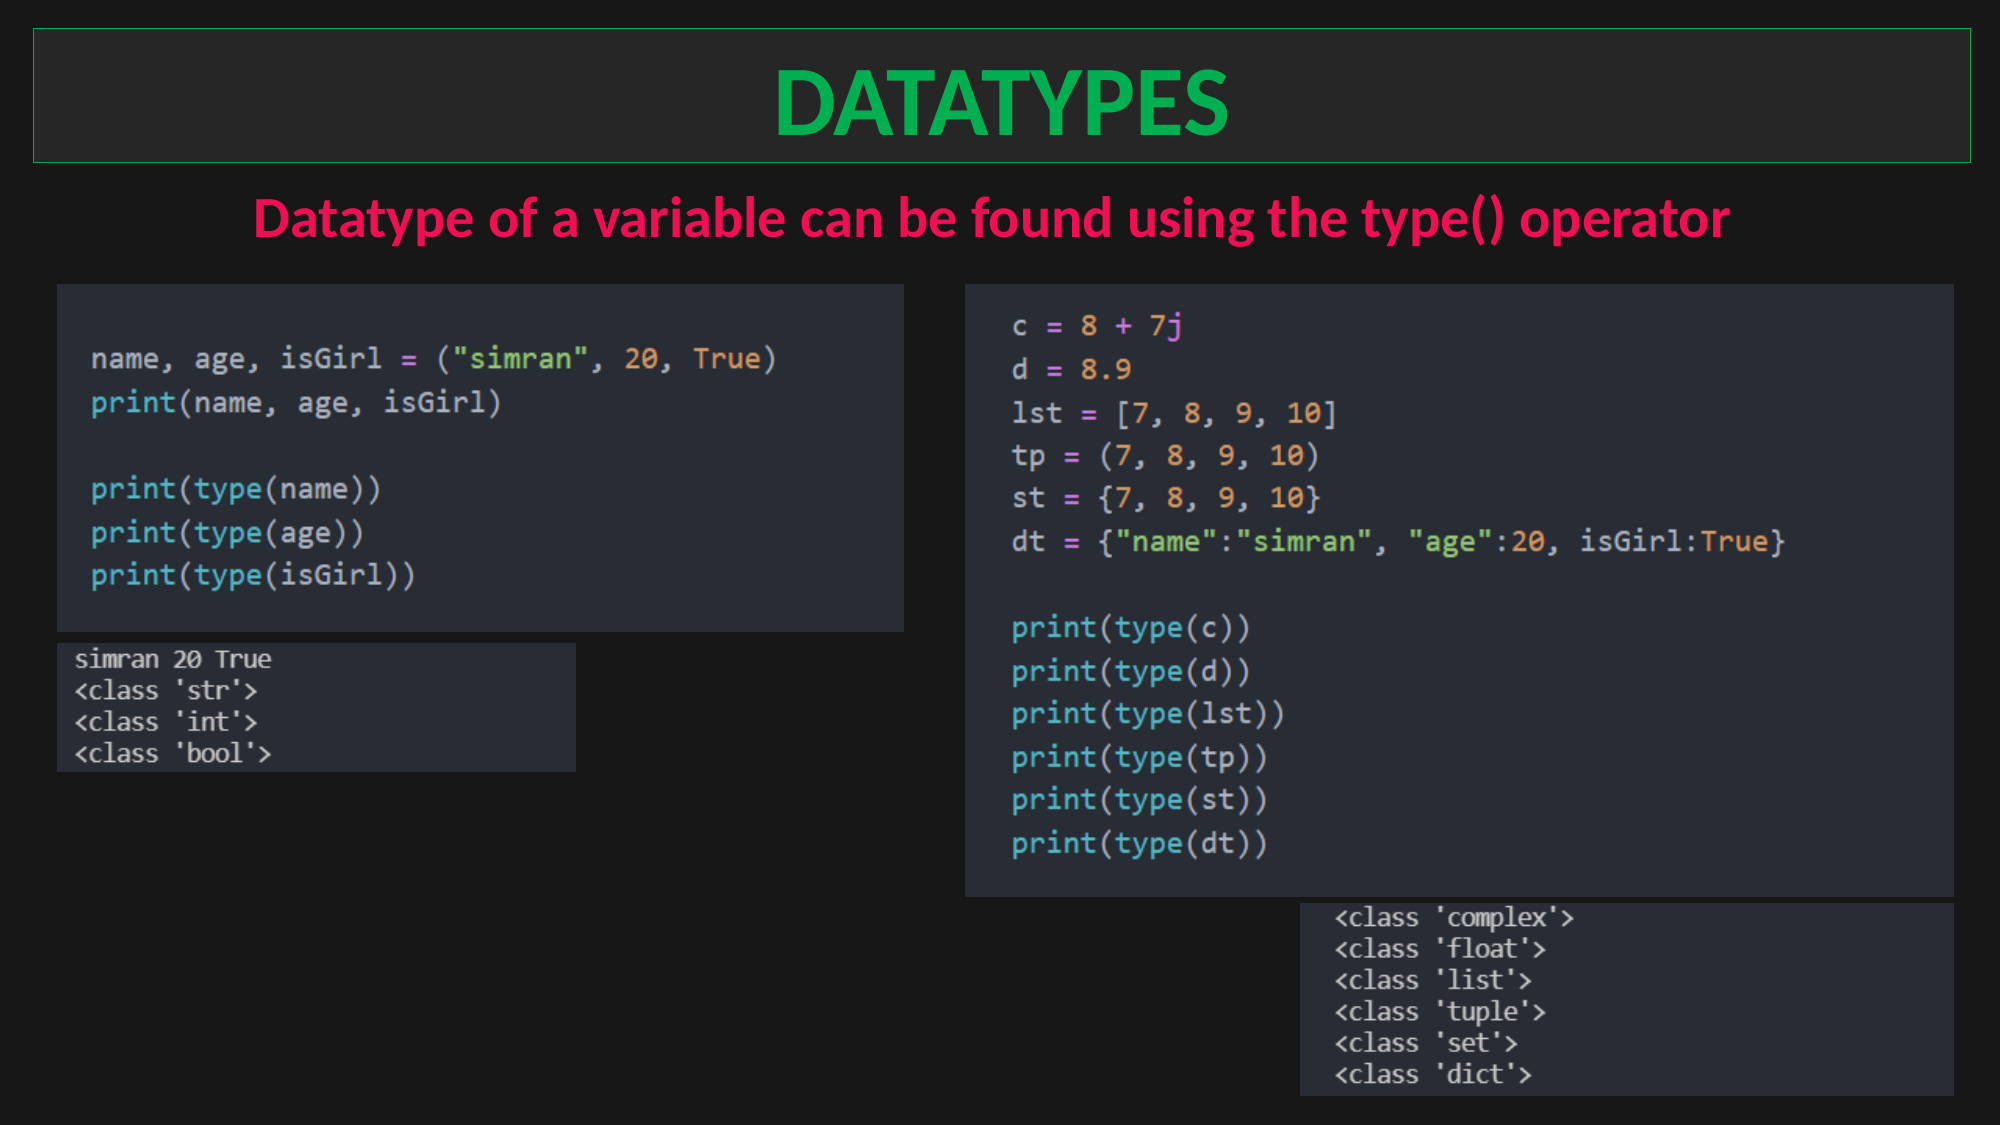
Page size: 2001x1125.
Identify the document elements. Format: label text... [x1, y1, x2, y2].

picture [1300, 903, 1954, 1096]
text_box DATATYPES [33, 28, 1971, 163]
picture [57, 643, 576, 772]
picture [56, 284, 904, 632]
picture [965, 284, 1954, 897]
text_box Datatype of a variable can be found using the type() operator [238, 171, 1807, 257]
